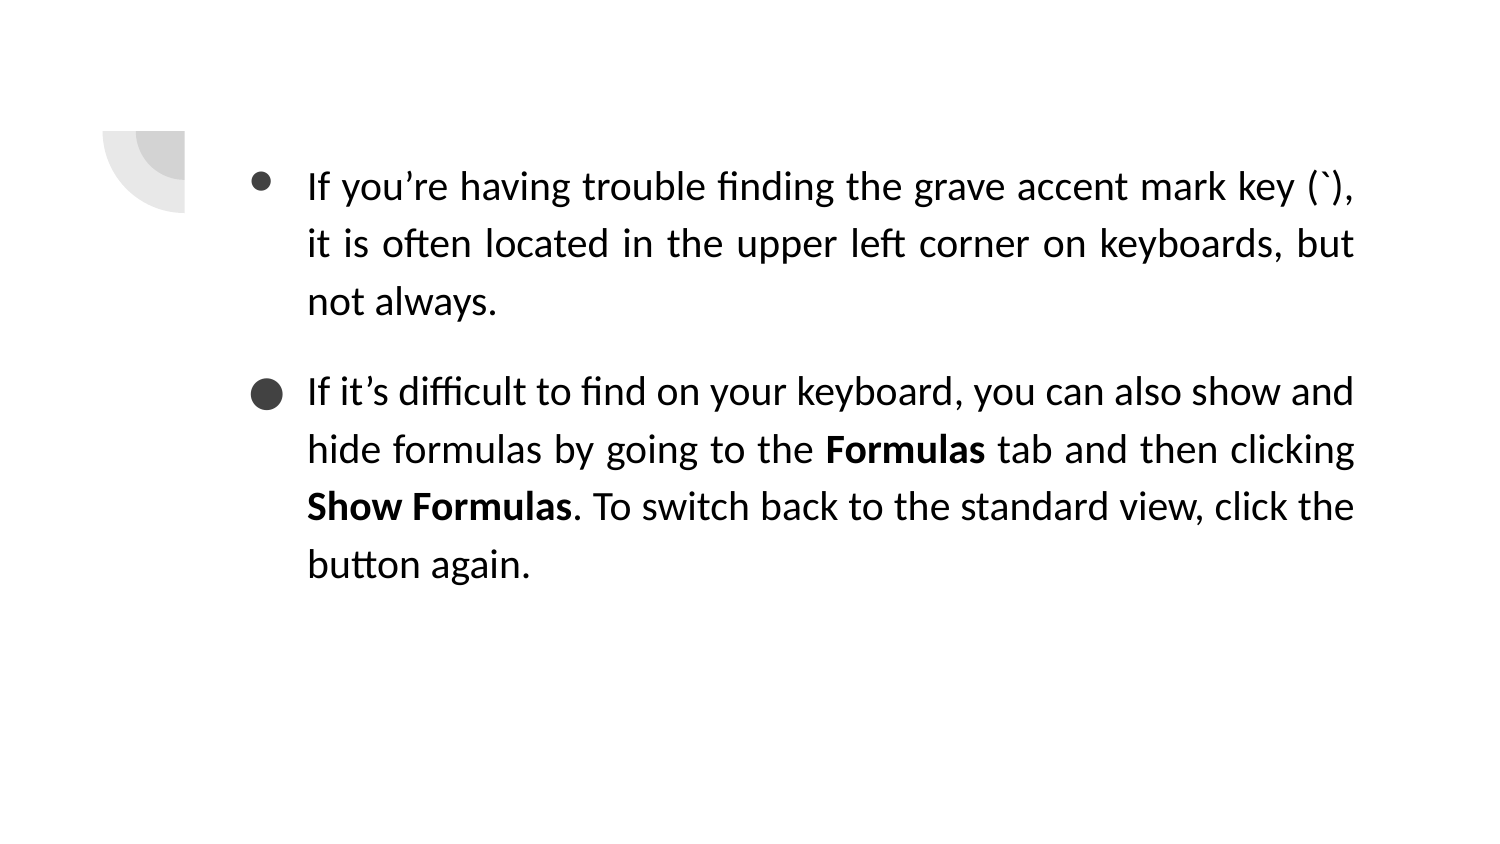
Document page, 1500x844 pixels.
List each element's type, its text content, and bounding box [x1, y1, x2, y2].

list If you’re having trouble finding the grave accent mark key (`), it is often located in the upper left corner on keyboards, but not always. If it’s difficult to find on your keyboard, you can also show and hide formulas by going to the Formulas tab and then clicking Show Formulas. To switch back to the standard view, click the button again. [217, 135, 1371, 617]
